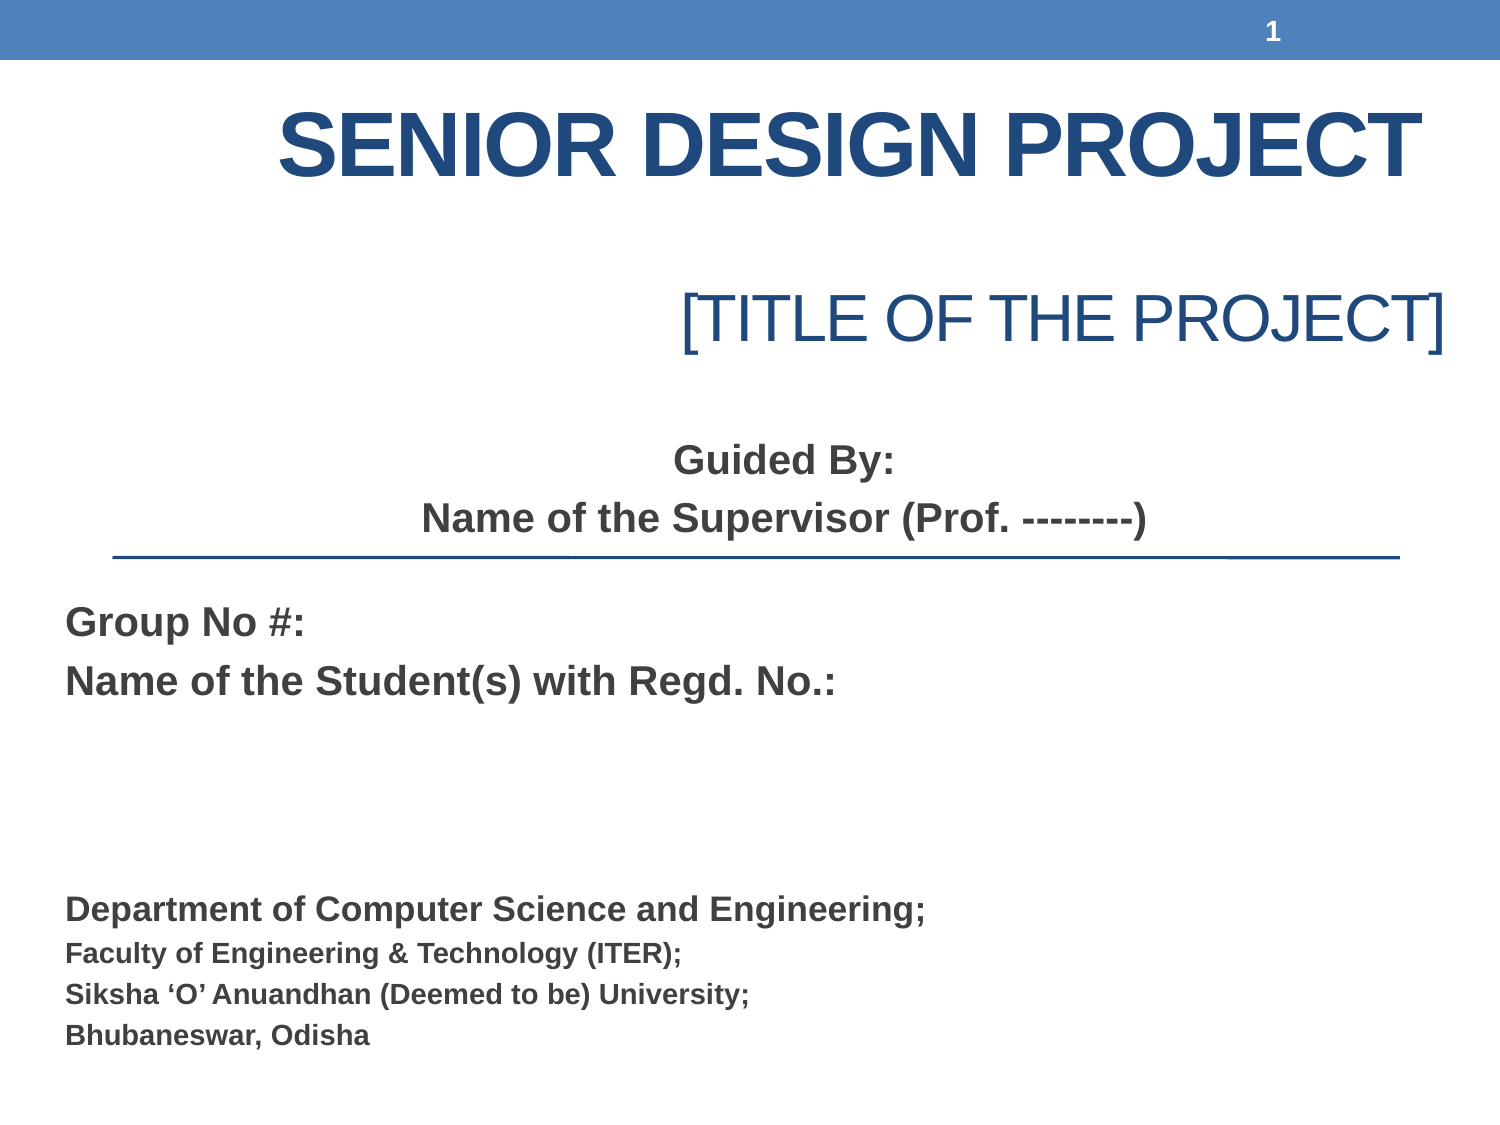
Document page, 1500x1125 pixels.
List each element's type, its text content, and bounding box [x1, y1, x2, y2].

subtitle Group No #: Name of the Student(s) with Regd. No.: Department of Computer Science and Engineering; Faculty of Engineering & Technology (ITER); Siksha ‘O’ Anuandhan (Deemed to be) University; Bhubaneswar, Odisha [50, 587, 1475, 1088]
title Senior Design Project [Title of the Project] [125, 137, 1463, 363]
text_box Guided By: Name of the Supervisor (Prof. --------) [72, 424, 1498, 569]
slide_number 1 [1250, 3, 1425, 57]
